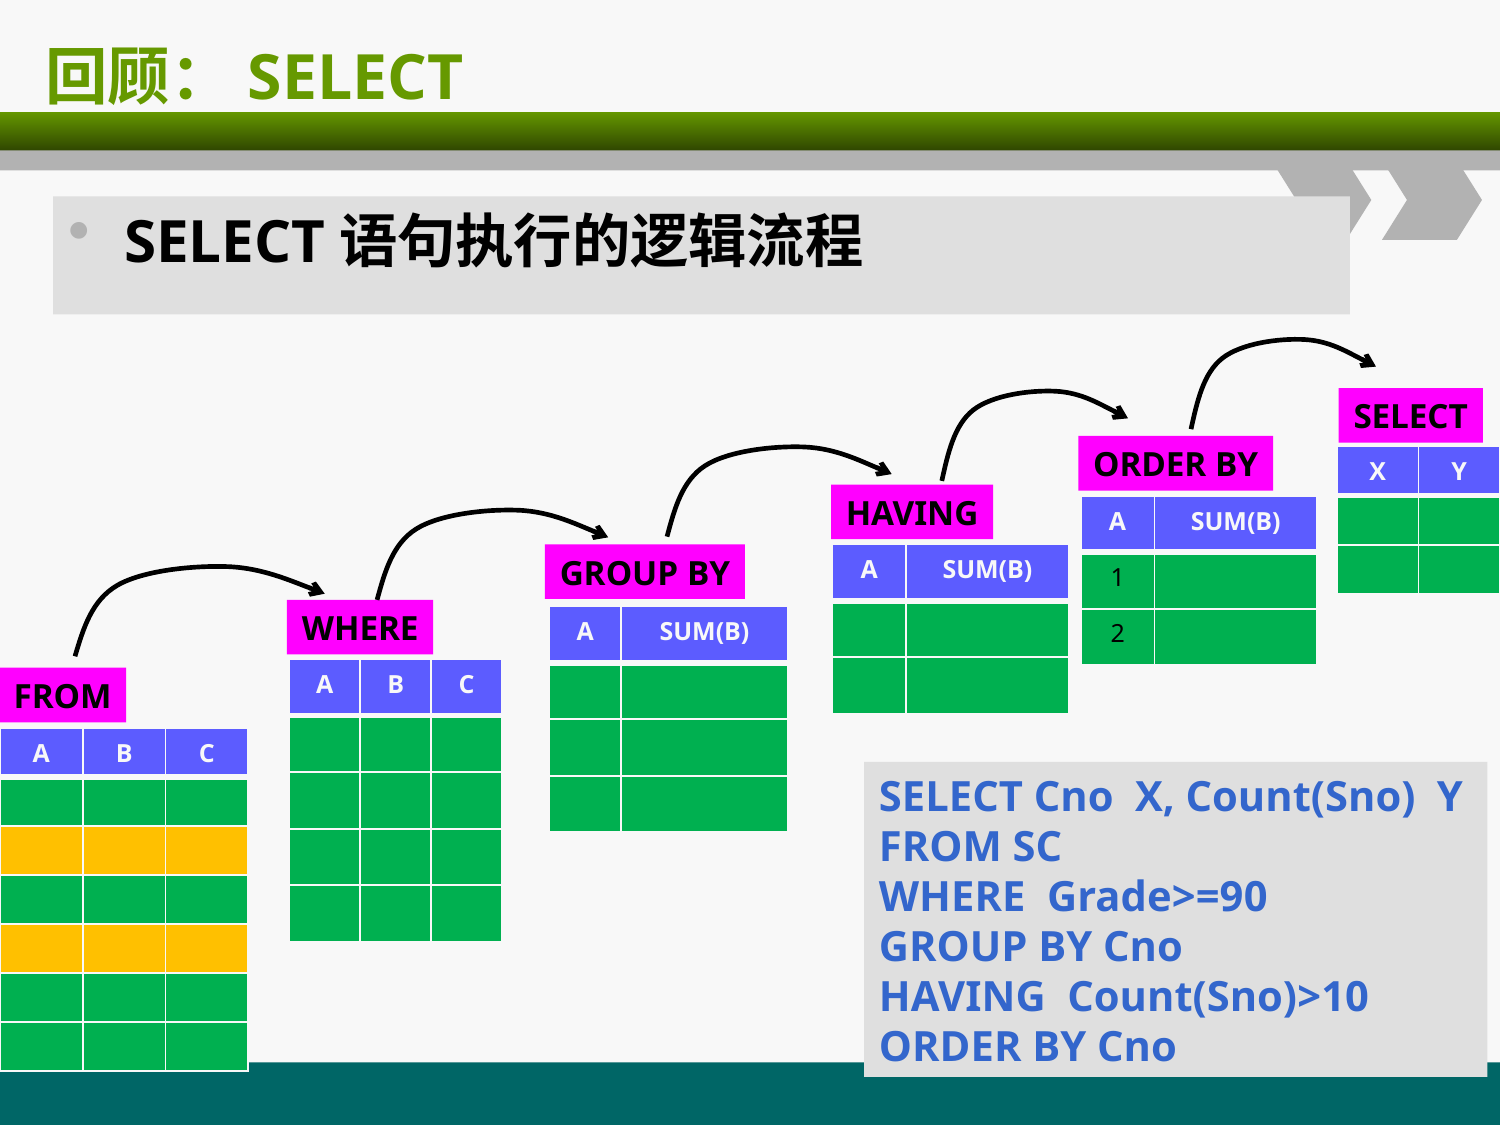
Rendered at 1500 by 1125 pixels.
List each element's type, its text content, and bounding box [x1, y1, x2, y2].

table_header A [1082, 497, 1154, 549]
table_cell [432, 830, 501, 884]
table_cell [550, 666, 620, 718]
title 回顾：SELECT [30, 24, 1463, 125]
table_cell [166, 925, 247, 972]
table_cell [1, 974, 82, 1021]
table_cell [290, 830, 359, 884]
table_cell [361, 886, 430, 941]
table_cell [833, 658, 905, 713]
table_cell 2 [1082, 610, 1154, 664]
table_cell [166, 1023, 247, 1070]
text_box [941, 390, 1129, 481]
text_box FROM [0, 667, 127, 723]
table_cell [166, 974, 247, 1021]
table_cell [361, 773, 430, 828]
table_cell [166, 876, 247, 923]
table_cell [550, 777, 620, 831]
text_box ORDER BY [1078, 435, 1274, 491]
table_cell [1155, 610, 1316, 664]
table_cell [432, 718, 501, 771]
table_cell [622, 720, 787, 775]
table_header C [166, 729, 247, 774]
table_cell [1, 1023, 82, 1070]
table_cell [166, 827, 247, 874]
table_cell [550, 720, 620, 775]
table_header A [290, 660, 359, 713]
table_cell [84, 925, 165, 972]
table_cell [361, 718, 430, 771]
table_cell [1155, 555, 1316, 608]
table_header A [833, 545, 905, 598]
table_cell [1, 827, 82, 874]
table_header SUM(B) [907, 545, 1068, 598]
table_cell 1 [1082, 555, 1154, 608]
table_cell [1338, 546, 1418, 593]
table_cell [1338, 498, 1418, 544]
list SELECT语句执行的逻辑流程 [53, 196, 1350, 315]
table_header X [1338, 447, 1418, 493]
table_cell [84, 1023, 165, 1070]
text_box [1190, 339, 1376, 430]
table_cell [166, 780, 247, 825]
table_header SUM(B) [1155, 497, 1316, 549]
table_cell [1419, 546, 1499, 593]
table_cell [290, 886, 359, 941]
table_header B [361, 660, 430, 713]
table_cell [622, 777, 787, 831]
table_cell [290, 773, 359, 828]
text_box HAVING [831, 484, 994, 540]
table_cell [432, 773, 501, 828]
table_cell [833, 604, 905, 656]
table_cell [1419, 498, 1499, 544]
text_box WHERE [286, 599, 434, 655]
table_cell [1, 780, 82, 825]
table_header A [1, 729, 82, 774]
table_cell [1, 925, 82, 972]
table_cell [84, 827, 165, 874]
table_cell [1, 876, 82, 923]
text_box GROUP BY [544, 544, 745, 599]
text_box [666, 446, 892, 537]
table_cell [361, 830, 430, 884]
table_header SUM(B) [622, 607, 787, 660]
text_box SELECT [1338, 388, 1483, 443]
text_box [376, 509, 609, 600]
table_cell [432, 886, 501, 941]
table_cell [84, 876, 165, 923]
table_cell [84, 974, 165, 1021]
table_header B [84, 729, 165, 774]
table_cell [84, 780, 165, 825]
table_cell [290, 718, 359, 771]
table_cell [622, 666, 787, 718]
text_box [74, 566, 325, 657]
text_box SELECT Cno X, Count(Sno) Y FROM SC WHERE Grade>=90 GROUP BY Cno HAVING Count(Sno)>10 ORDER BY Cno [864, 761, 1488, 1077]
table_header Y [1419, 447, 1499, 493]
table_cell [907, 658, 1068, 713]
table_header A [550, 607, 620, 660]
table_cell [907, 604, 1068, 656]
table_header C [432, 660, 501, 713]
